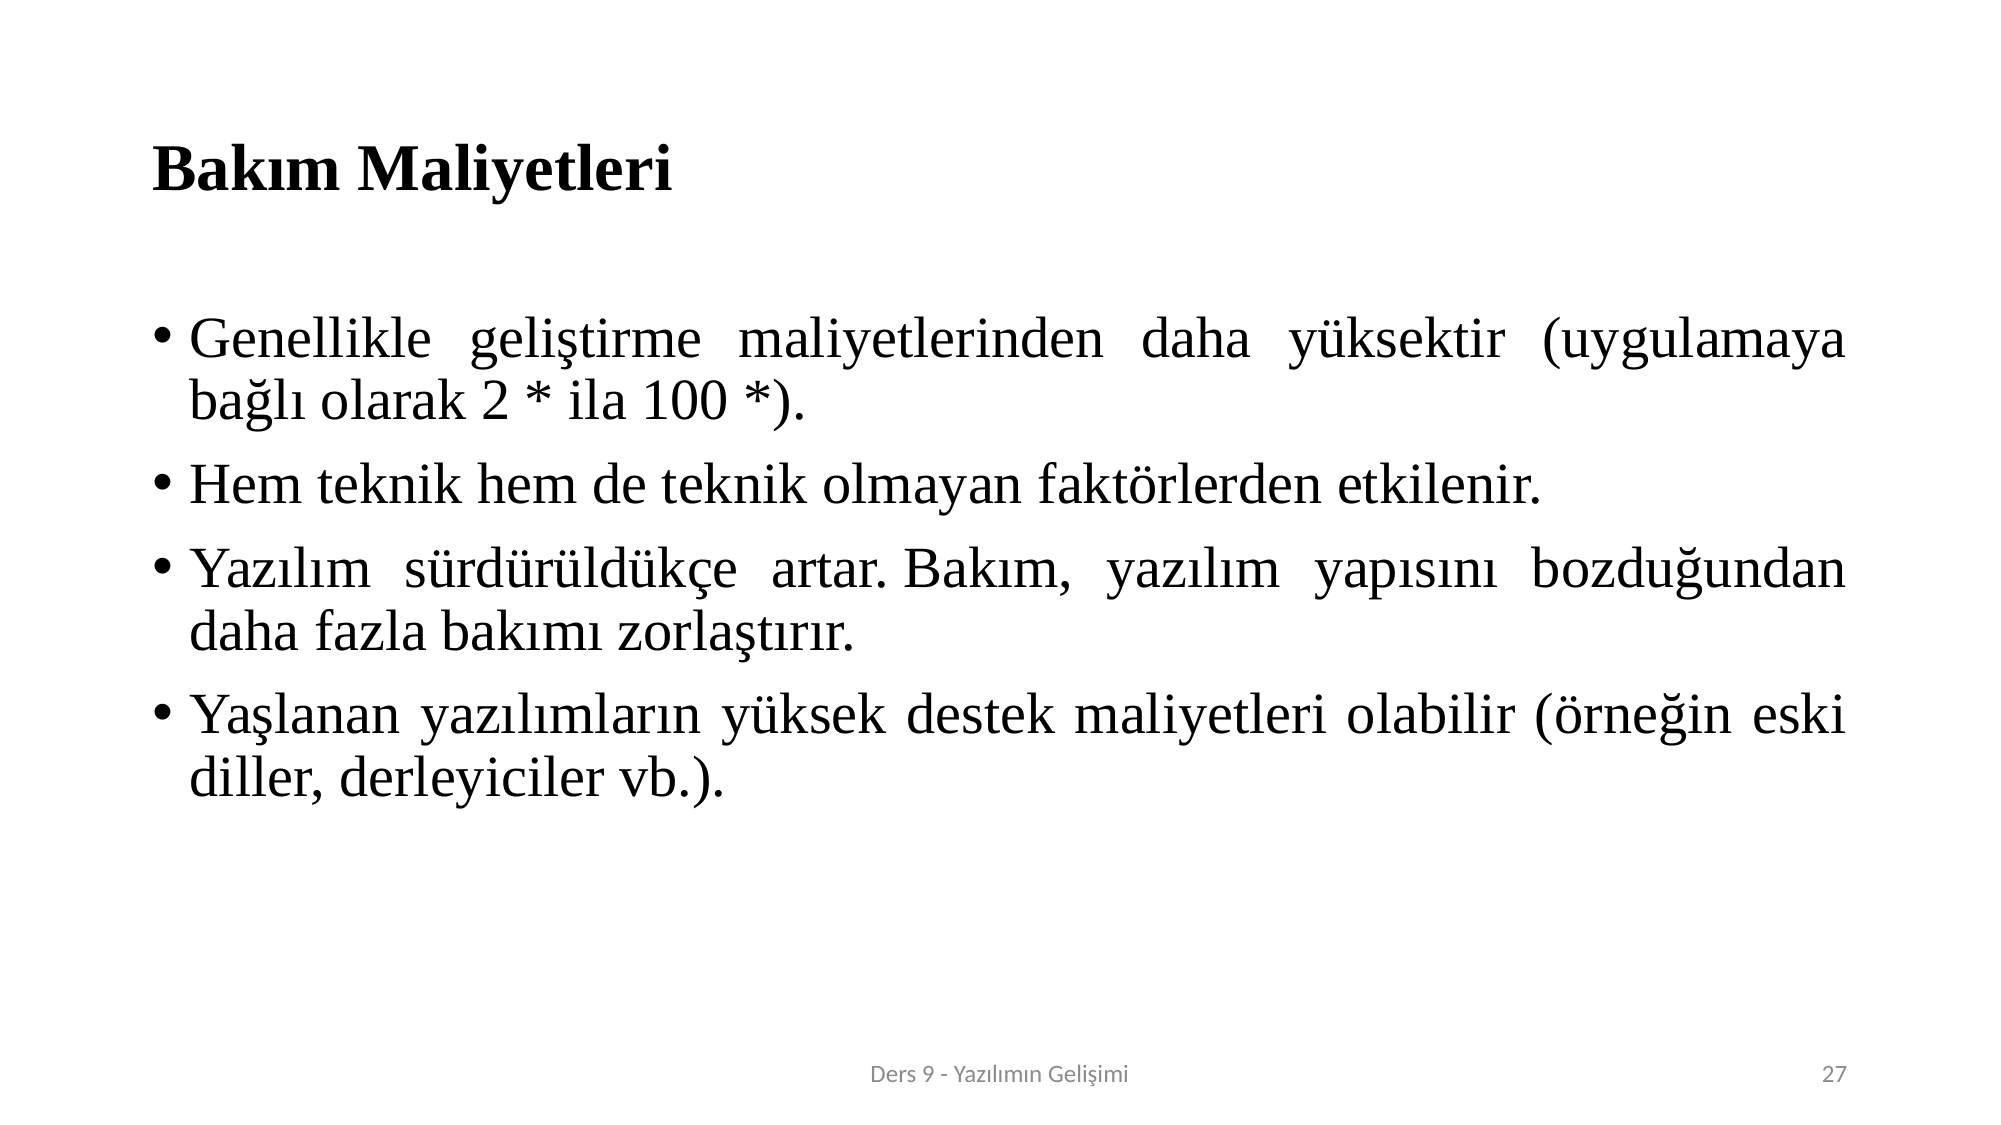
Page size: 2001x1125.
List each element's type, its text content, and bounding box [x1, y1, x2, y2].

list Genellikle geliştirme maliyetlerinden daha yüksektir (uygulamaya bağlı olarak 2 * ila 100 *). Hem teknik hem de teknik olmayan faktörlerden etkilenir. Yazılım sürdürüldükçe artar. Bakım, yazılım yapısını bozduğundan daha fazla bakımı zorlaştırır. Yaşlanan yazılımların yüksek destek maliyetleri olabilir (örneğin eski diller, derleyiciler vb.). [137, 299, 1863, 1014]
slide_number 27 [1412, 1042, 1863, 1103]
footer Ders 9 - Yazılımın Gelişimi [662, 1042, 1338, 1103]
title Bakım Maliyetleri [137, 59, 1863, 278]
